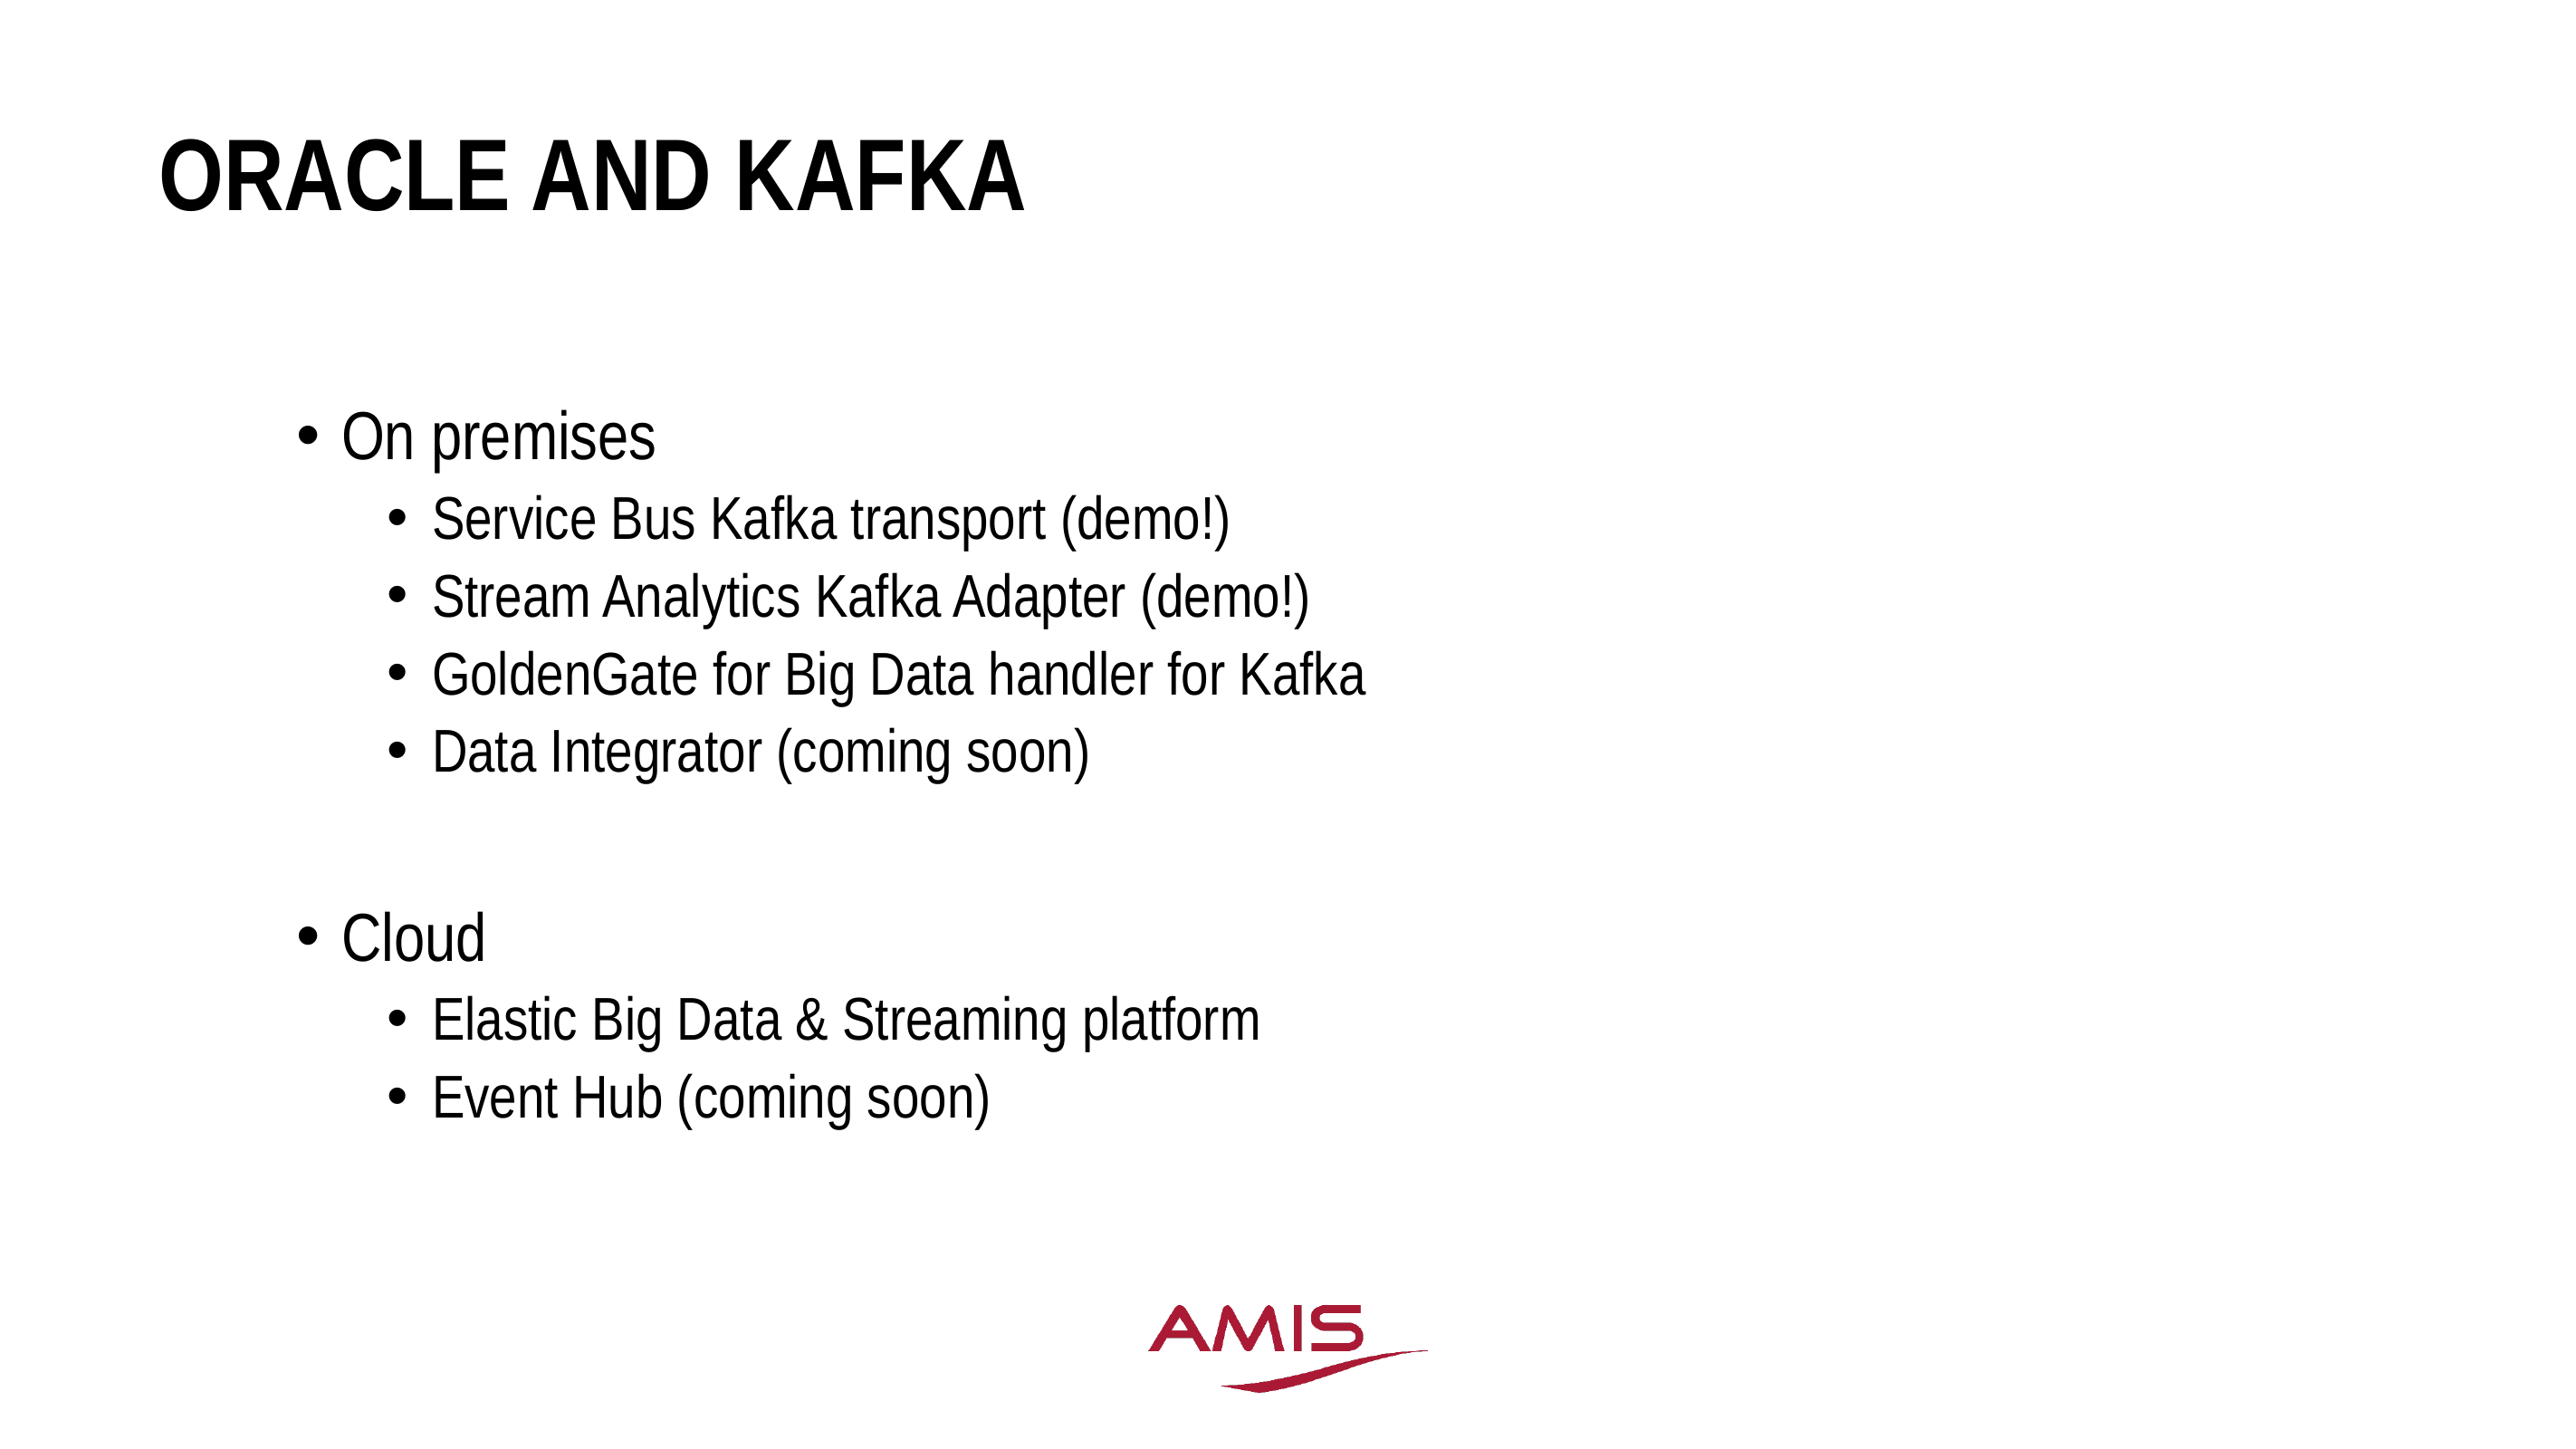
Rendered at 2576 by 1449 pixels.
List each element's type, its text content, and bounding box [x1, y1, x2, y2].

picture [1148, 1305, 1428, 1393]
title Oracle and kafka [145, 125, 2059, 326]
list On premises Service Bus Kafka transport (demo!) Stream Analytics Kafka Adapter (demo!) GoldenGate for Big Data handler for Kafka Data Integrator (coming soon) Cloud Elastic Big Data & Streaming platform Event Hub (coming soon) [282, 394, 2059, 1237]
